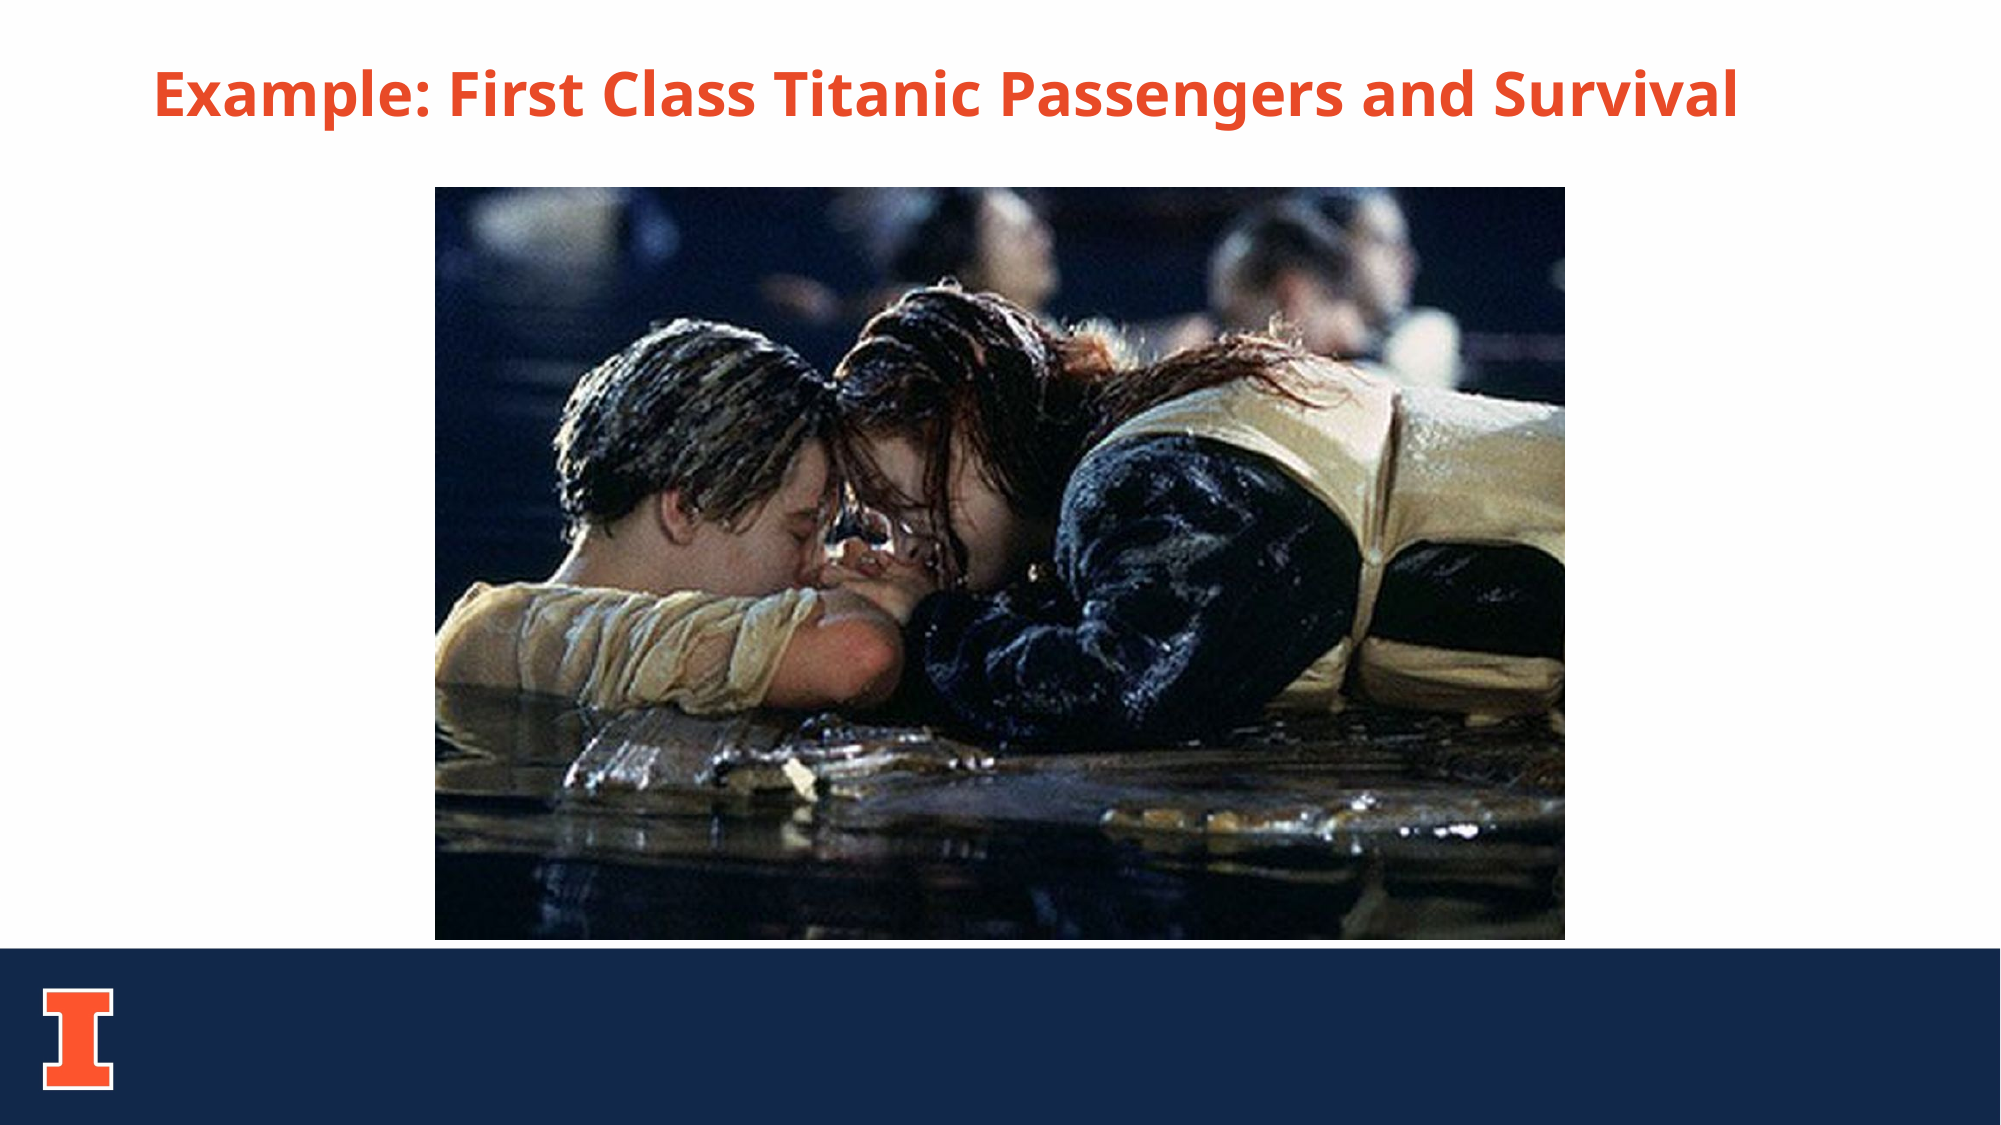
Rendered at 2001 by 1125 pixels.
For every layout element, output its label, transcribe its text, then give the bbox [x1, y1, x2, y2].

picture [0, 0, 2001, 1125]
title Example: First Class Titanic Passengers and Survival [137, 56, 1863, 163]
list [435, 187, 1565, 940]
